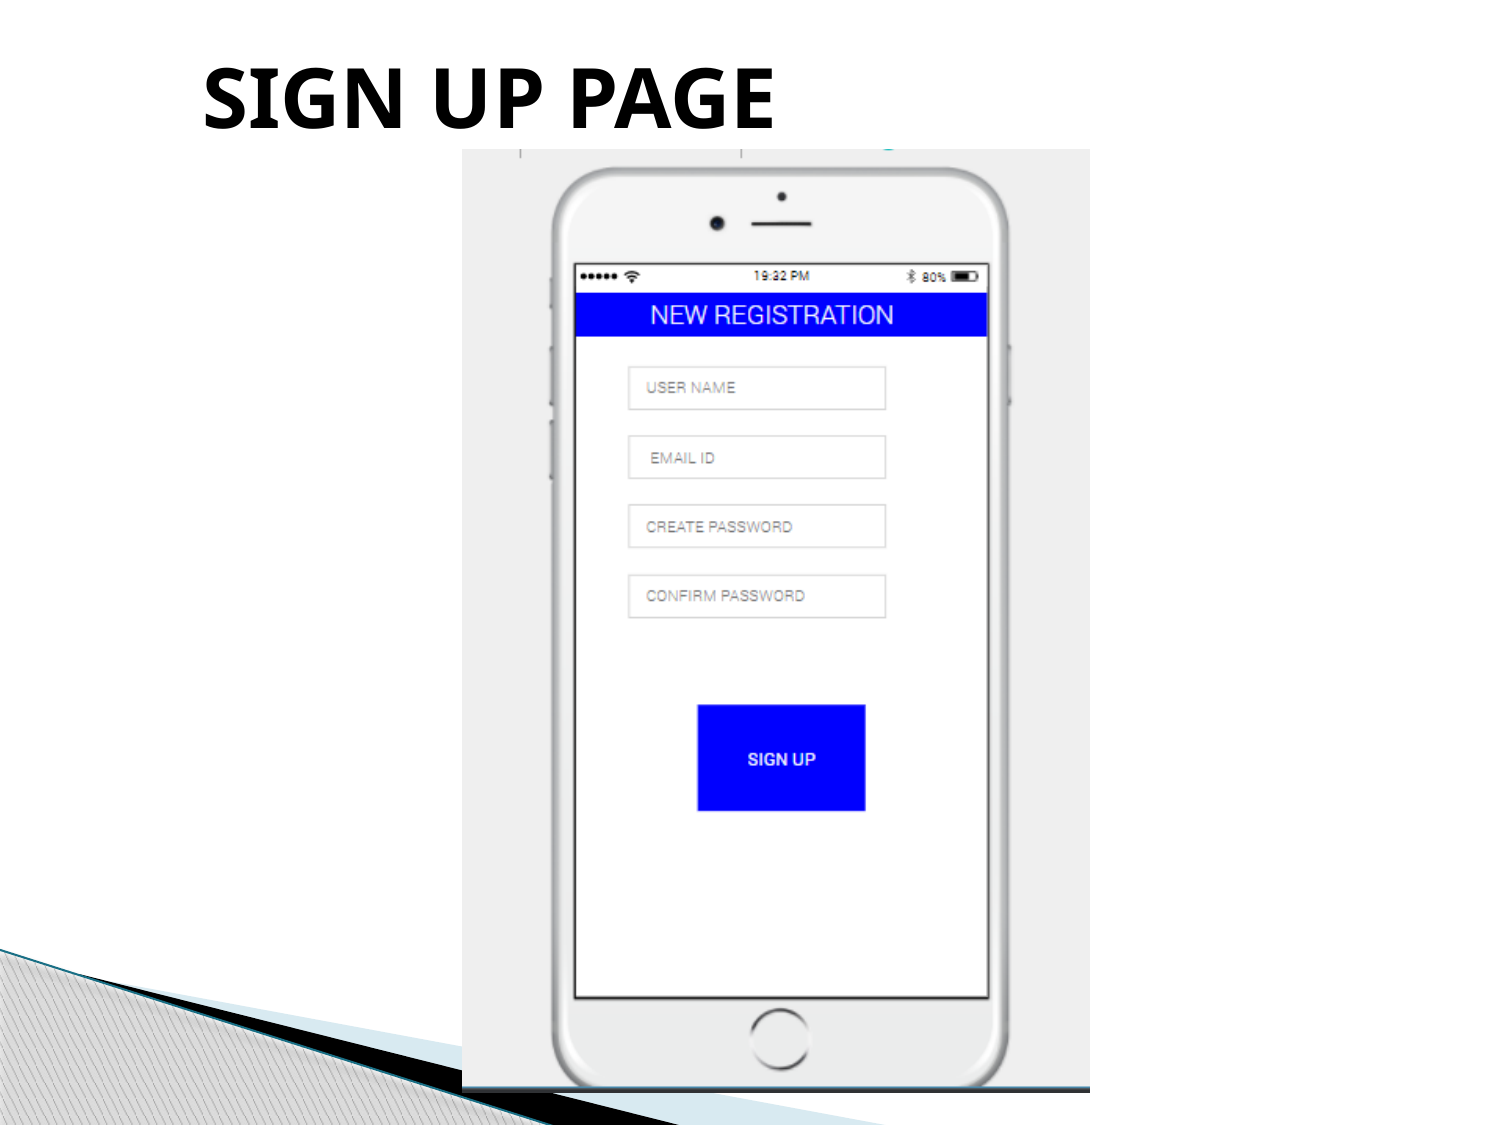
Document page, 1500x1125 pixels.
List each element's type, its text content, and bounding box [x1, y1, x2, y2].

text_box SIGN UP PAGE [187, 37, 1150, 153]
picture [462, 149, 1090, 1093]
